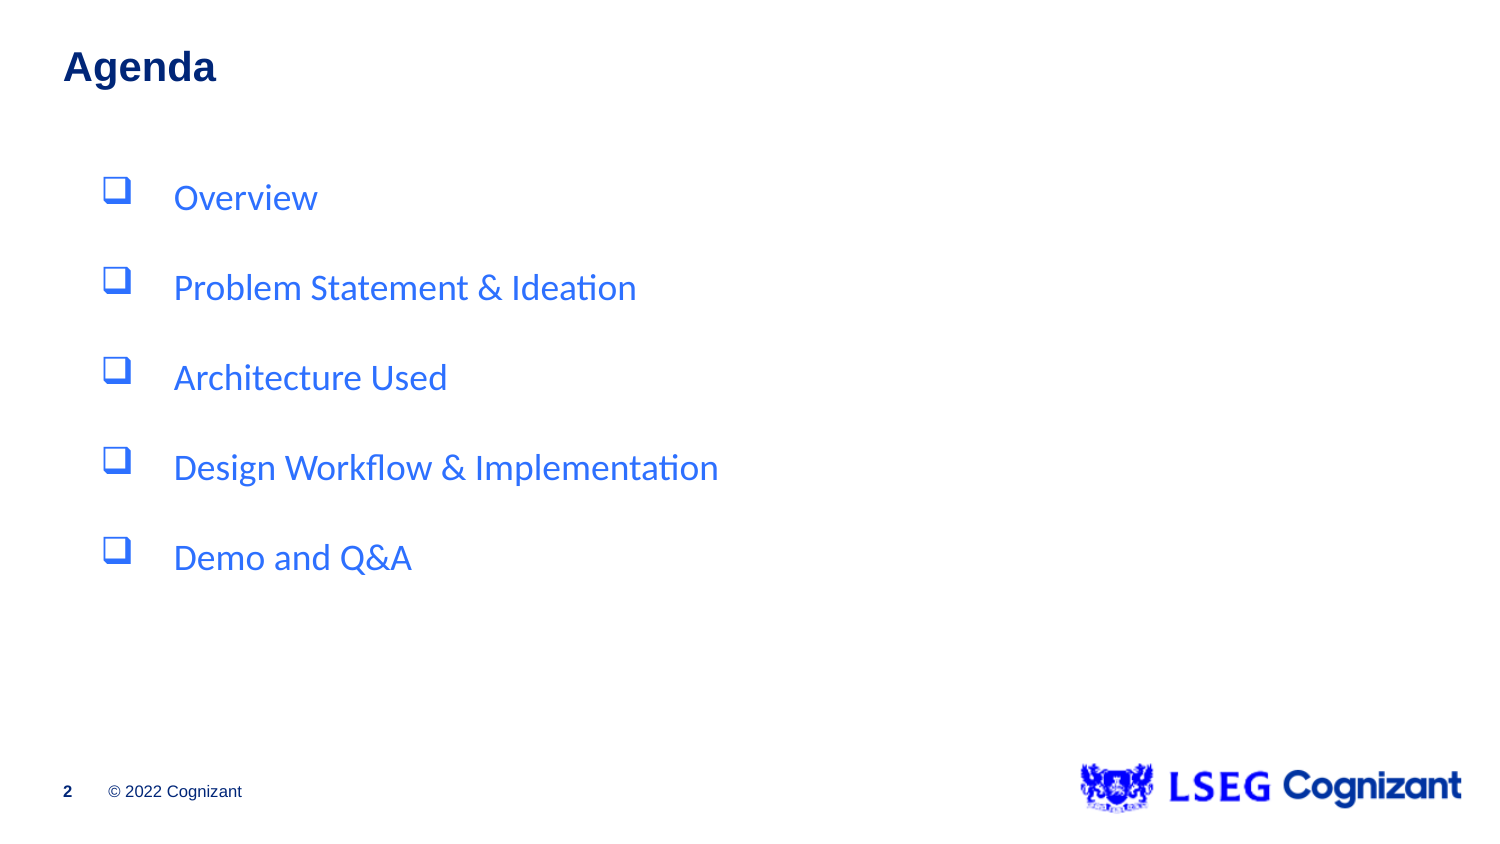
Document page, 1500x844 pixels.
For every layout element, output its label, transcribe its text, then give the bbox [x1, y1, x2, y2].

picture [1032, 744, 1477, 831]
text_box [100, 219, 1391, 388]
title Agenda [63, 45, 1444, 109]
slide_number 2 [63, 780, 101, 801]
footer © 2022 Cognizant [108, 770, 859, 801]
text_box Overview Problem Statement & Ideation Architecture Used Design Workflow & Implementation Demo and Q&A [100, 388, 1391, 668]
text_box Overview Problem Statement & Ideation Architecture Used Design Workflow & Implementation Demo and Q&A [100, 127, 1391, 219]
